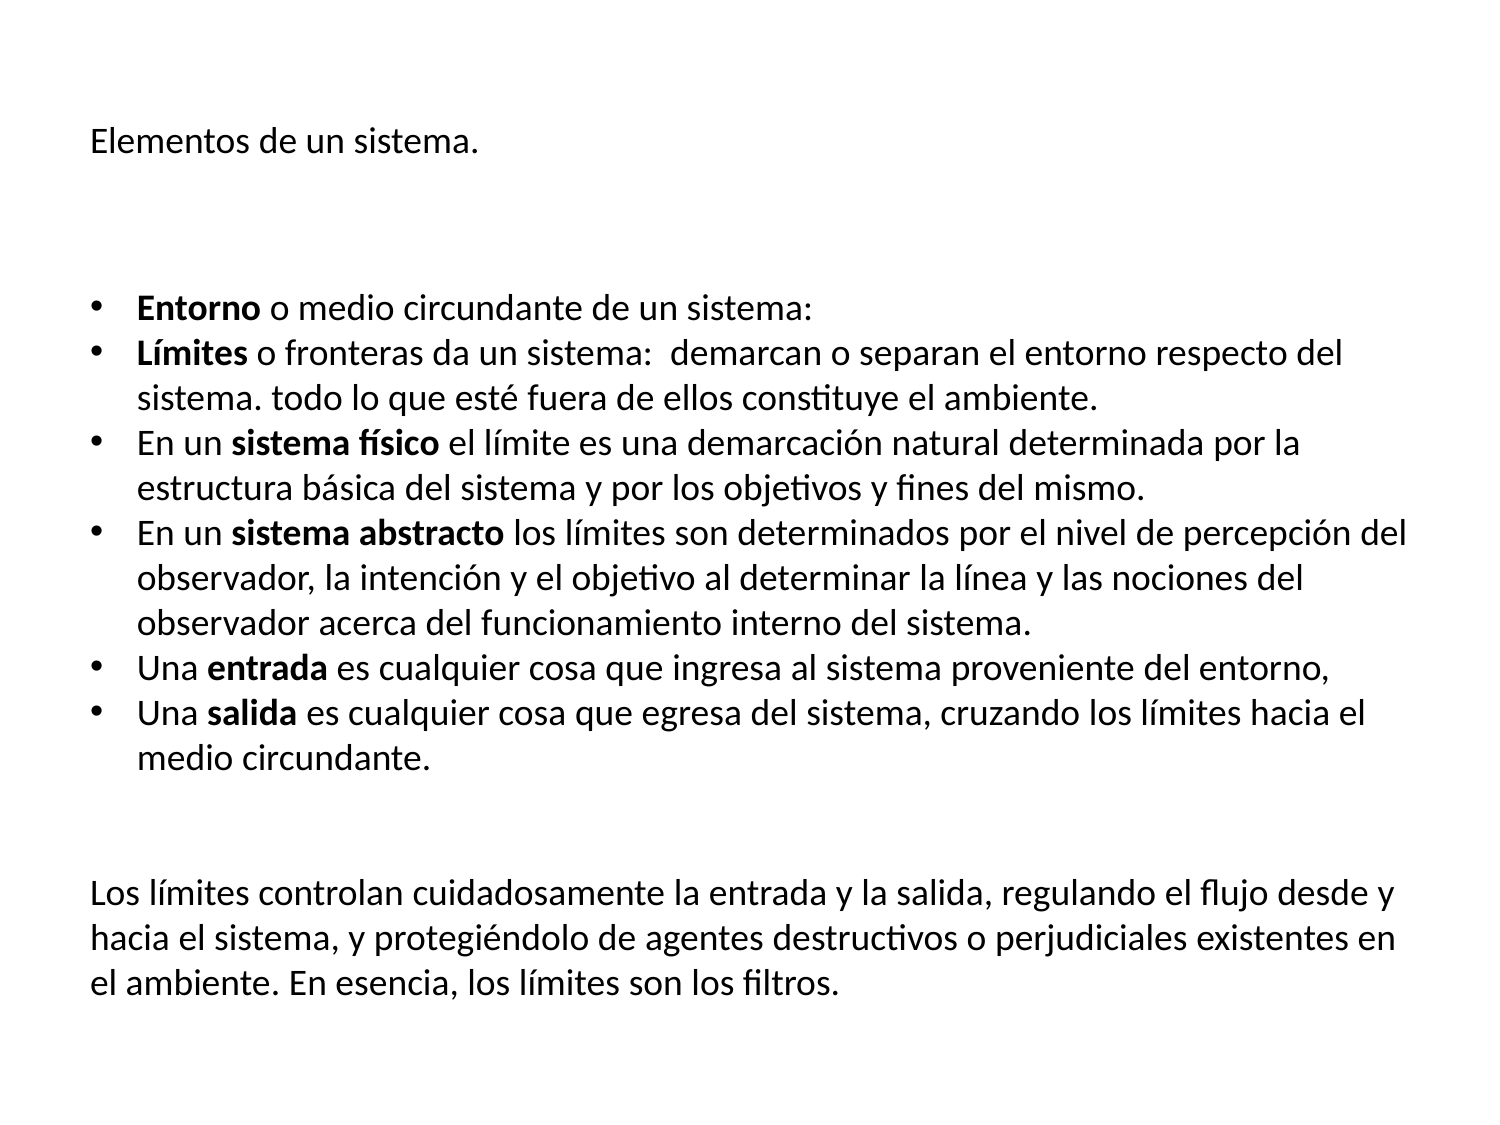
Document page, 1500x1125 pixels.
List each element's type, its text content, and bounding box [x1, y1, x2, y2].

list Entorno o medio circundante de un sistema: Límites o fronteras da un sistema: demarcan o separan el entorno respecto del sistema. todo lo que esté fuera de ellos constituye el ambiente. En un sistema físico el límite es una demarcación natural determinada por la estructura básica del sistema y por los objetivos y fines del mismo. En un sistema abstracto los límites son determinados por el nivel de percepción del observador, la intención y el objetivo al determinar la línea y las nociones del observador acerca del funcionamiento interno del sistema. Una entrada es cualquier cosa que ingresa al sistema proveniente del entorno, Una salida es cualquier cosa que egresa del sistema, cruzando los límites hacia el medio circundante. Los límites controlan cuidadosamente la entrada y la salida, regulando el flujo desde y hacia el sistema, y protegiéndolo de agentes destructivos o perjudiciales existentes en el ambiente. En esencia, los límites son los filtros. [75, 230, 1425, 1052]
title Elementos de un sistema. [75, 45, 1425, 230]
